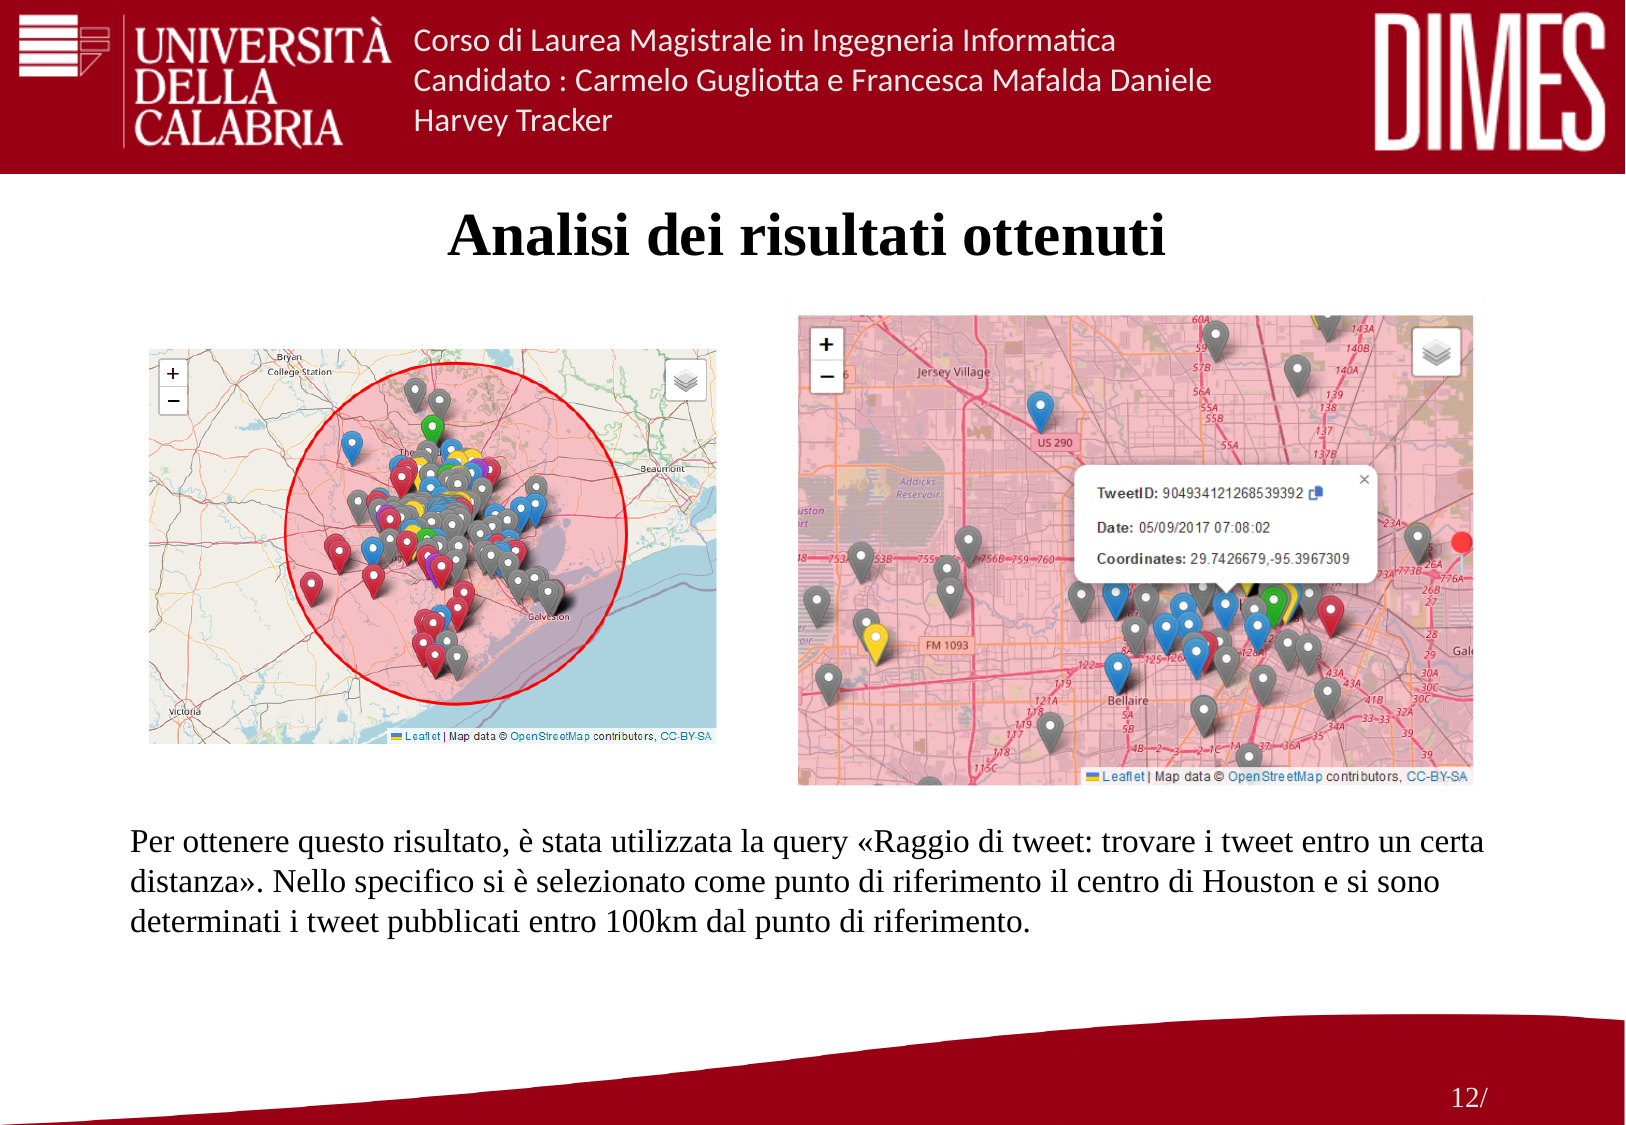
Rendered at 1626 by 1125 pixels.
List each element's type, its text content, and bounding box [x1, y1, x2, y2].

picture [785, 300, 1485, 794]
picture [5, 7, 400, 159]
text_box [0, 0, 1625, 174]
text_box Corso di Laurea Magistrale in Ingegneria Informatica Candidato : Carmelo Gugliotta e Francesca Mafalda Daniele Harvey Tracker [398, 10, 1368, 186]
picture [0, 1012, 1625, 1125]
picture [139, 339, 726, 755]
picture [1367, 4, 1617, 168]
text_box Per ottenere questo risultato, è stata utilizzata la query «Raggio di tweet: trovare i tweet entro un certa distanza». Nello specifico si è selezionato come punto di riferimento il centro di Houston e si sono determinati i tweet pubblicati entro 100km dal punto di riferimento. [115, 812, 1581, 947]
text_box Analisi dei risultati ottenuti [393, 186, 1221, 276]
